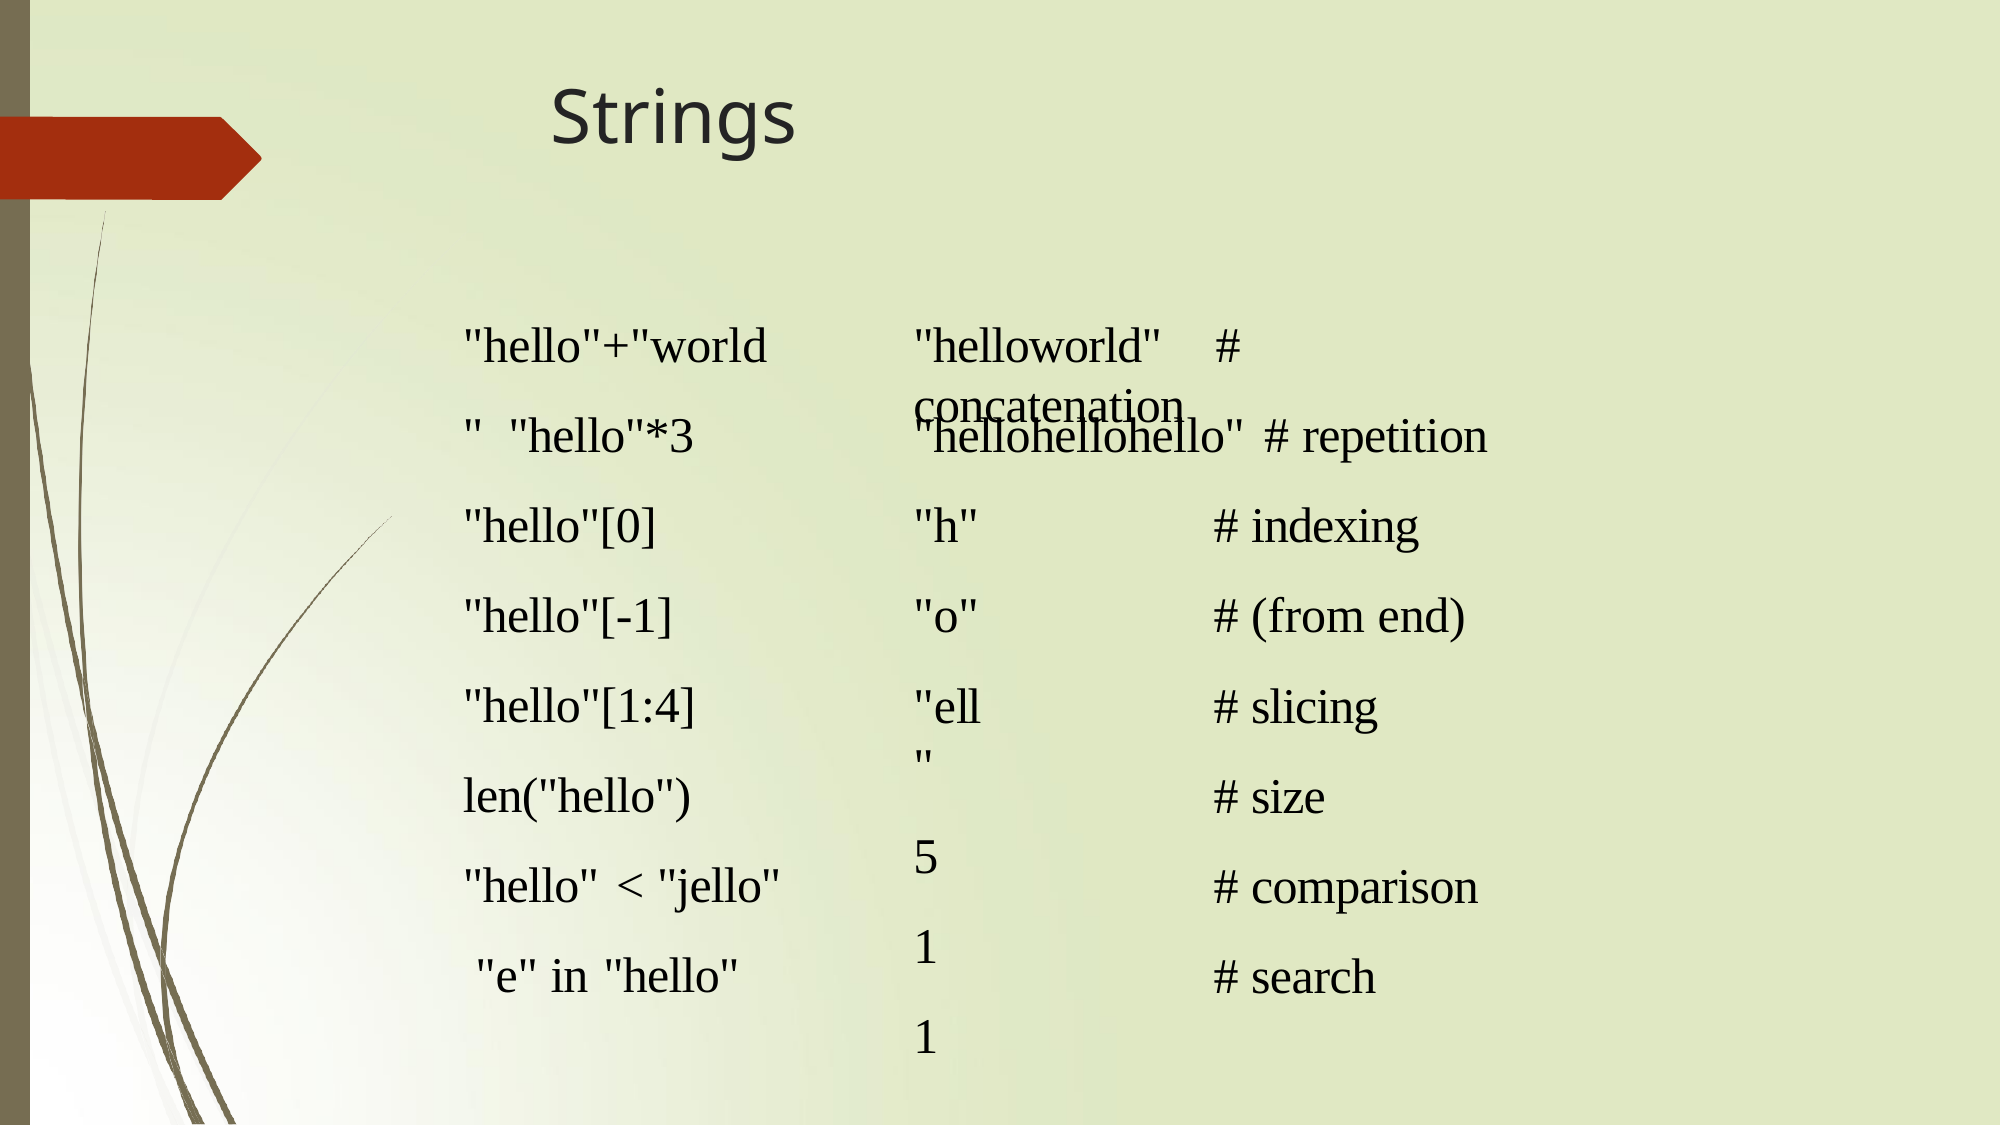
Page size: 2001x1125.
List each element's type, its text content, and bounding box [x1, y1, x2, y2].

text_box # indexing # (from end) # slicing # size # comparison # search [1211, 460, 1481, 1004]
text_box "hello"+"world" "hello"*3 "hello"[0] "hello"[-1] "hello"[1:4] len("hello") "hello" < "jello" "e" in "hello" [460, 280, 783, 1003]
picture [30, 0, 2000, 1125]
title Strings [548, 66, 819, 257]
text_box "helloworld" # concatenation [911, 310, 1524, 433]
text_box "hellohellohello" # repetition [911, 400, 1491, 463]
text_box "h" "o" "ell" 5 1 1 [911, 460, 1001, 1064]
